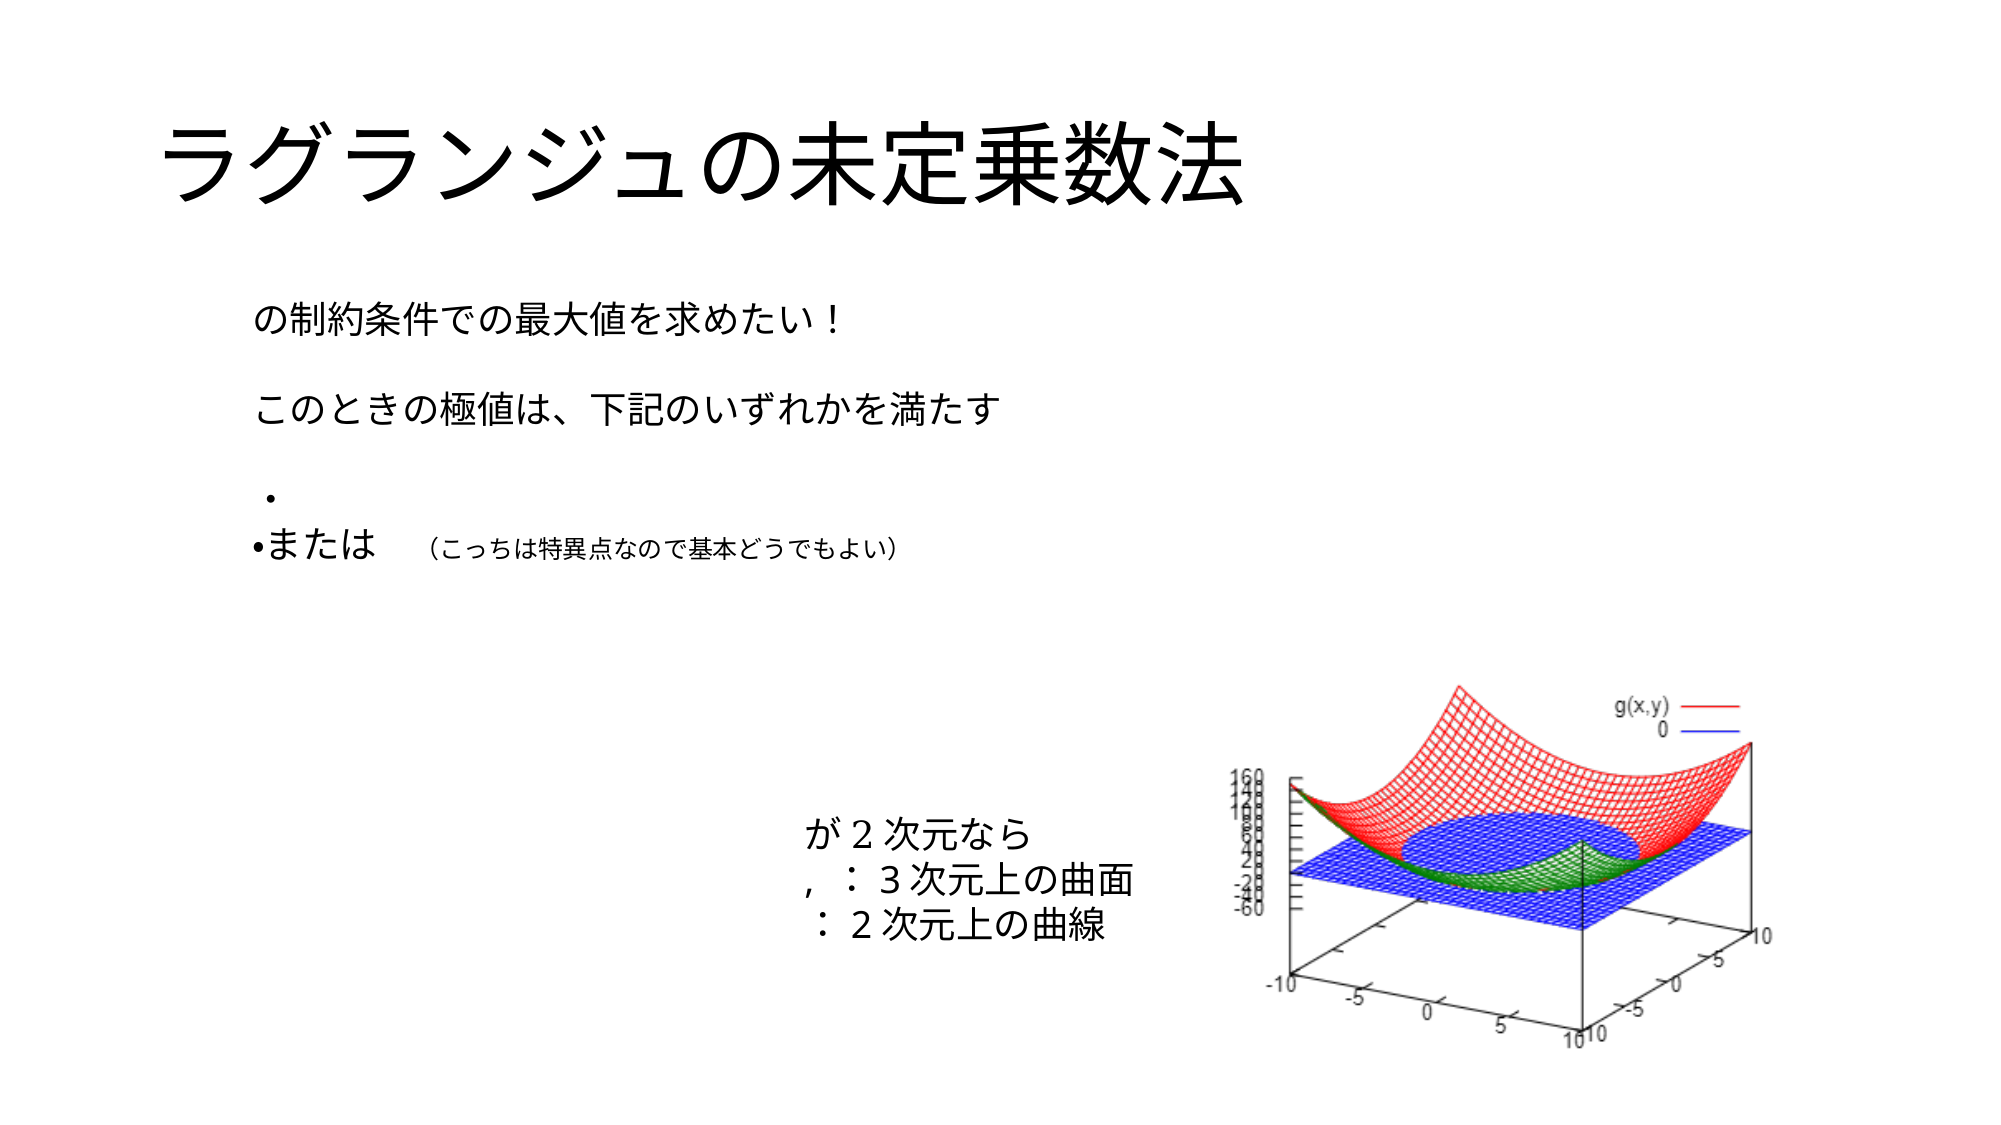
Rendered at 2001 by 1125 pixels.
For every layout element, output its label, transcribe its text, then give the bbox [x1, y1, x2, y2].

title ラグランジュの未定乗数法 [137, 59, 1863, 278]
picture [1190, 620, 1828, 1080]
